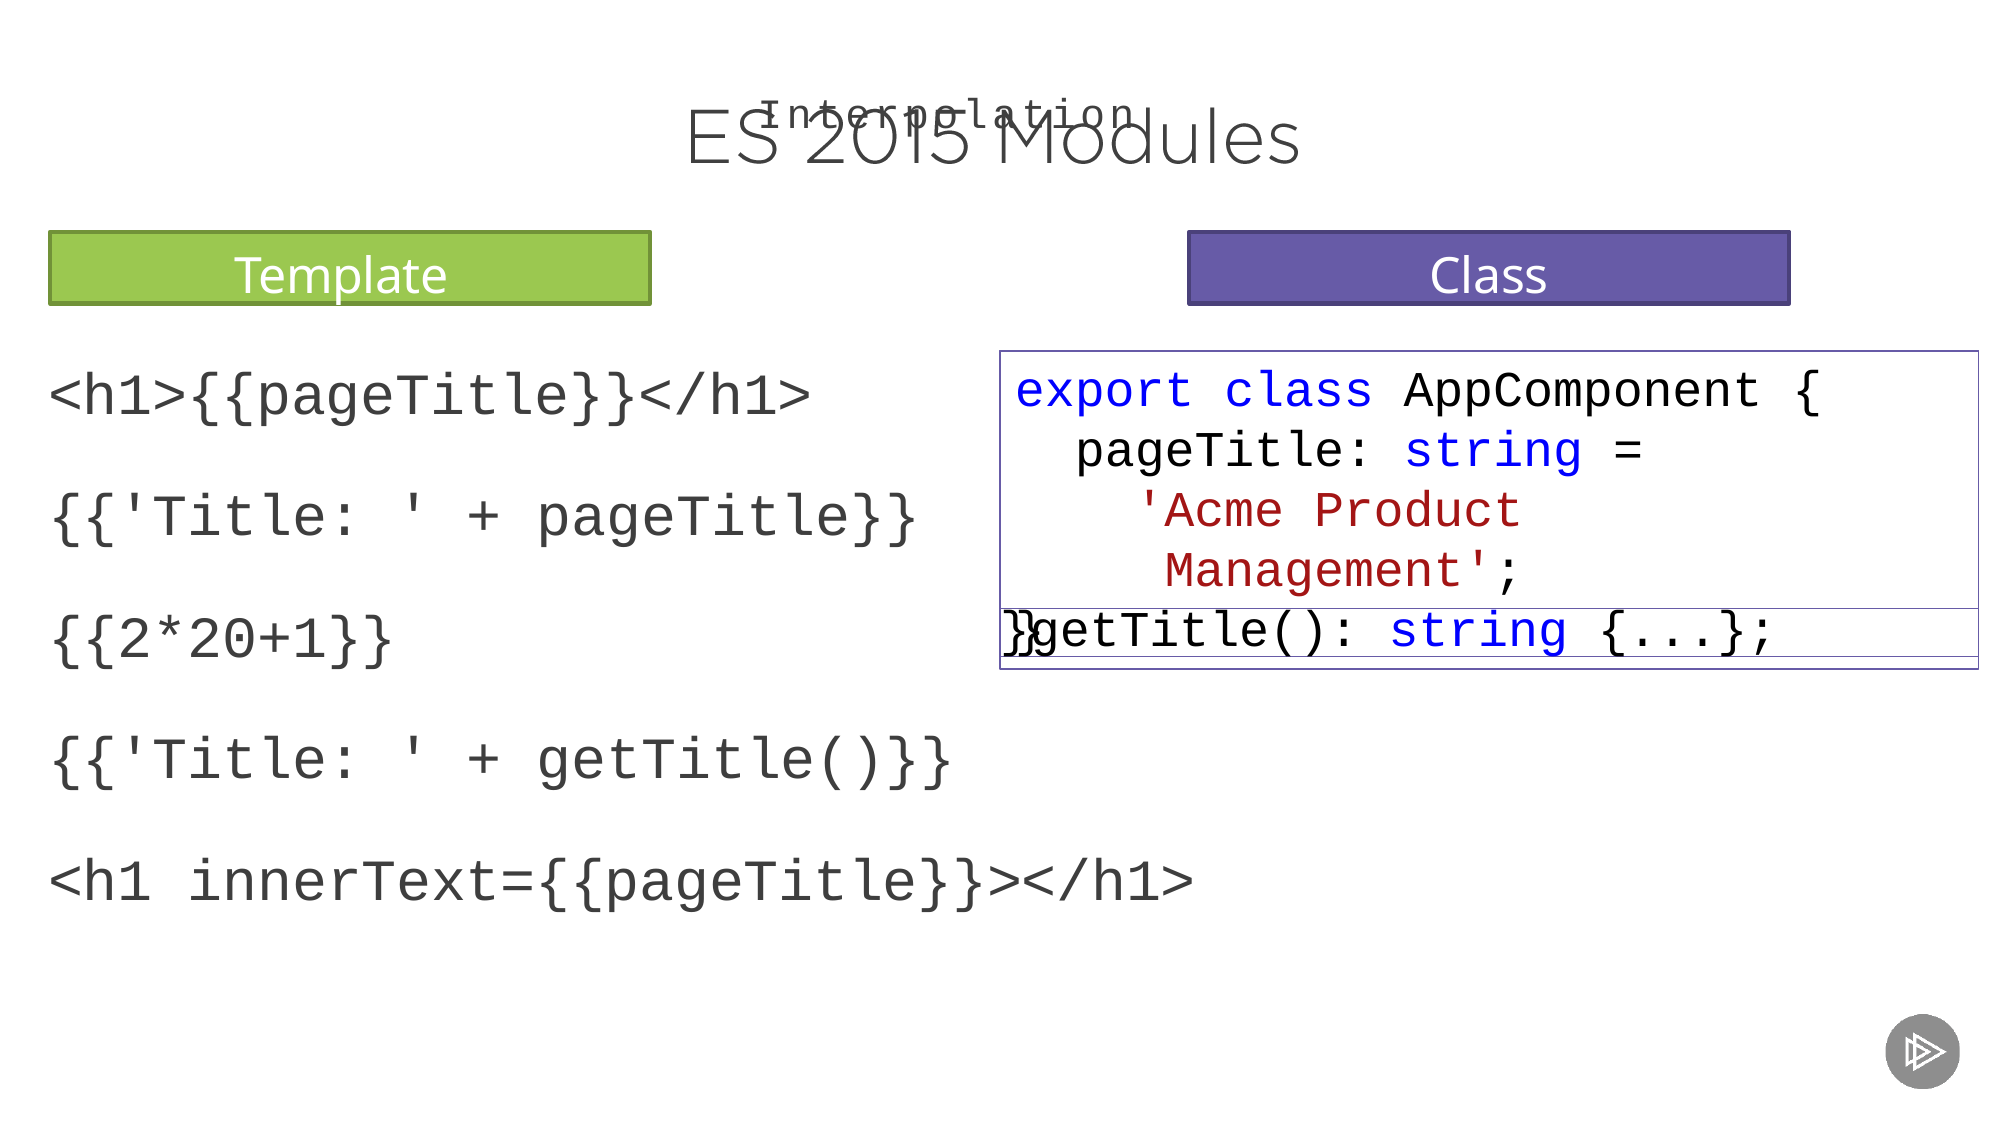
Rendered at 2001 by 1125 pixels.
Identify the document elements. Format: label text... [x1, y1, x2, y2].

text_box <h1>{{pageTitle}}</h1> {{'Title: ' + pageTitle}} {{2*20+1}} {{'Title: ' + getTitle()}} [46, 354, 959, 791]
text_box [999, 657, 1979, 670]
text_box } [1014, 594, 1048, 657]
text_box Template [50, 231, 651, 304]
picture [683, 90, 755, 181]
text_box Class [1189, 231, 1790, 304]
title Interpolation [755, 85, 1231, 276]
text_box export class AppComponent { pageTitle: string = 'Acme Product Management'; }getTitle(): string {...}; [999, 351, 1979, 657]
picture [1885, 1014, 1960, 1089]
picture [1231, 90, 1344, 181]
text_box <h1 innerText={{pageTitle}}></h1> [46, 839, 1203, 912]
